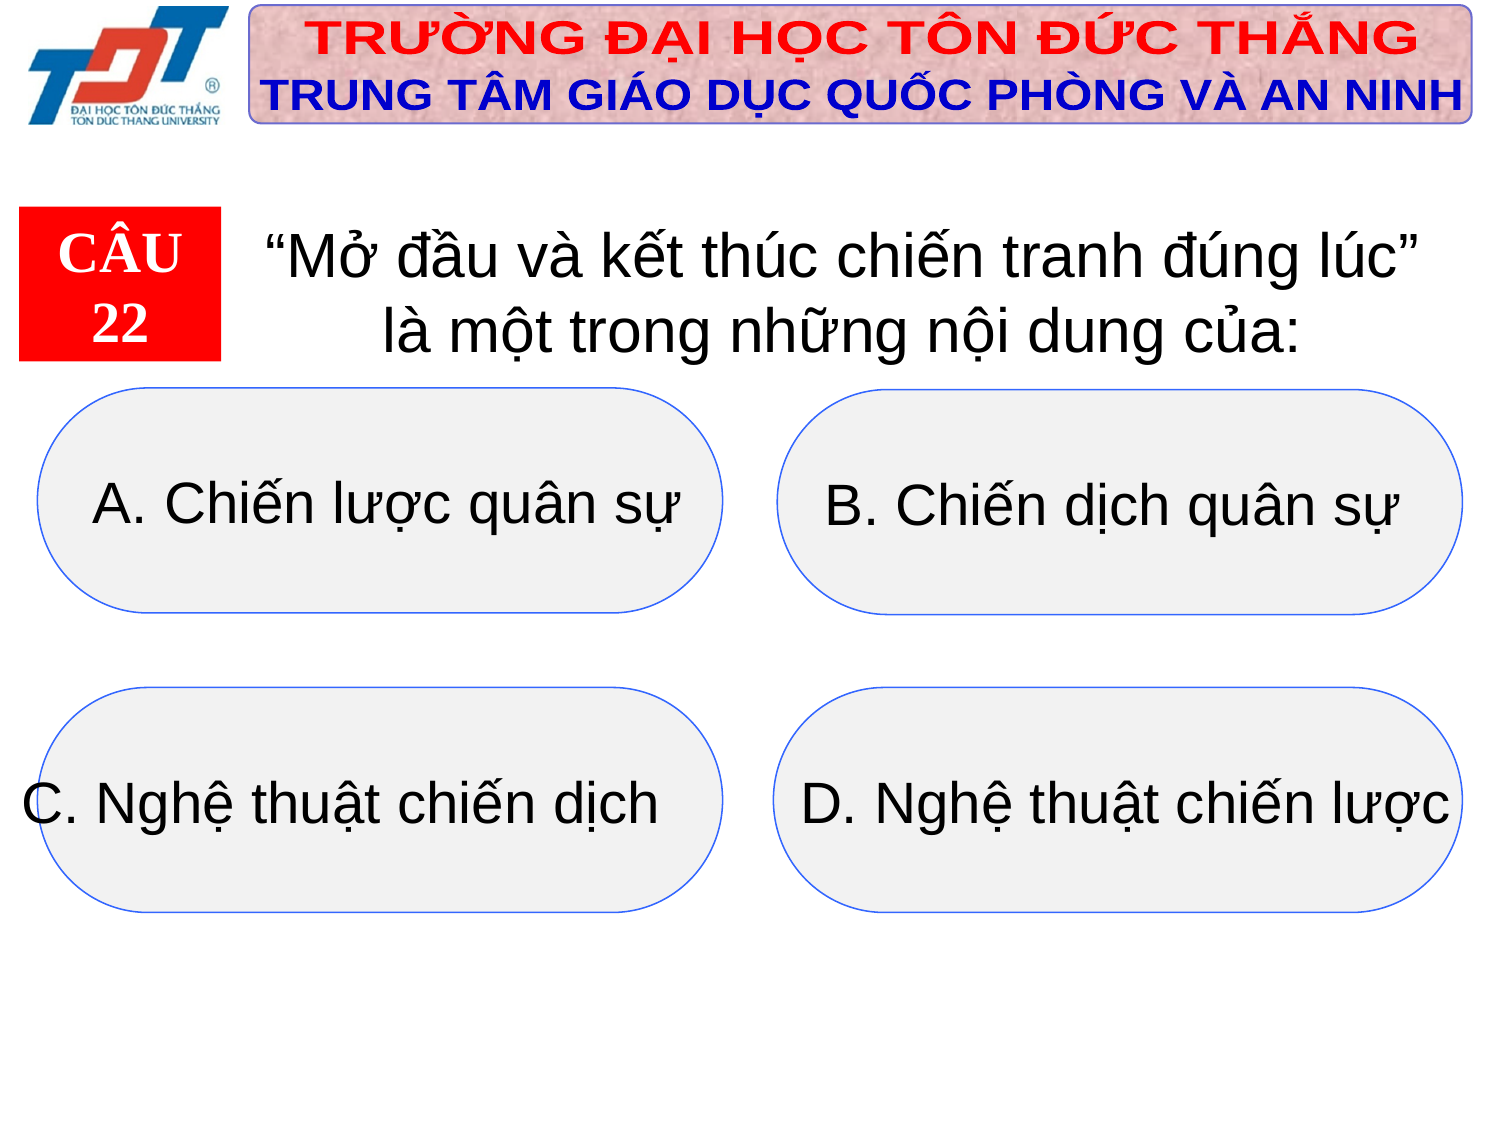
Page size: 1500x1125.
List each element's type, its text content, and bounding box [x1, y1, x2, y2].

picture [251, 7, 1470, 122]
picture [28, 6, 229, 125]
text_box D. Nghệ thuật chiến lược [773, 687, 1463, 913]
text_box “Mở đầu và kết thúc chiến tranh đúng lúc” là một trong những nội dung của: [248, 207, 1437, 372]
text_box CÂU 22 [19, 206, 222, 362]
text_box B. Chiến dịch quân sự [777, 389, 1463, 615]
text_box C. Nghệ thuật chiến dịch [37, 687, 723, 913]
text_box A. Chiến lược quân sự [37, 387, 723, 613]
